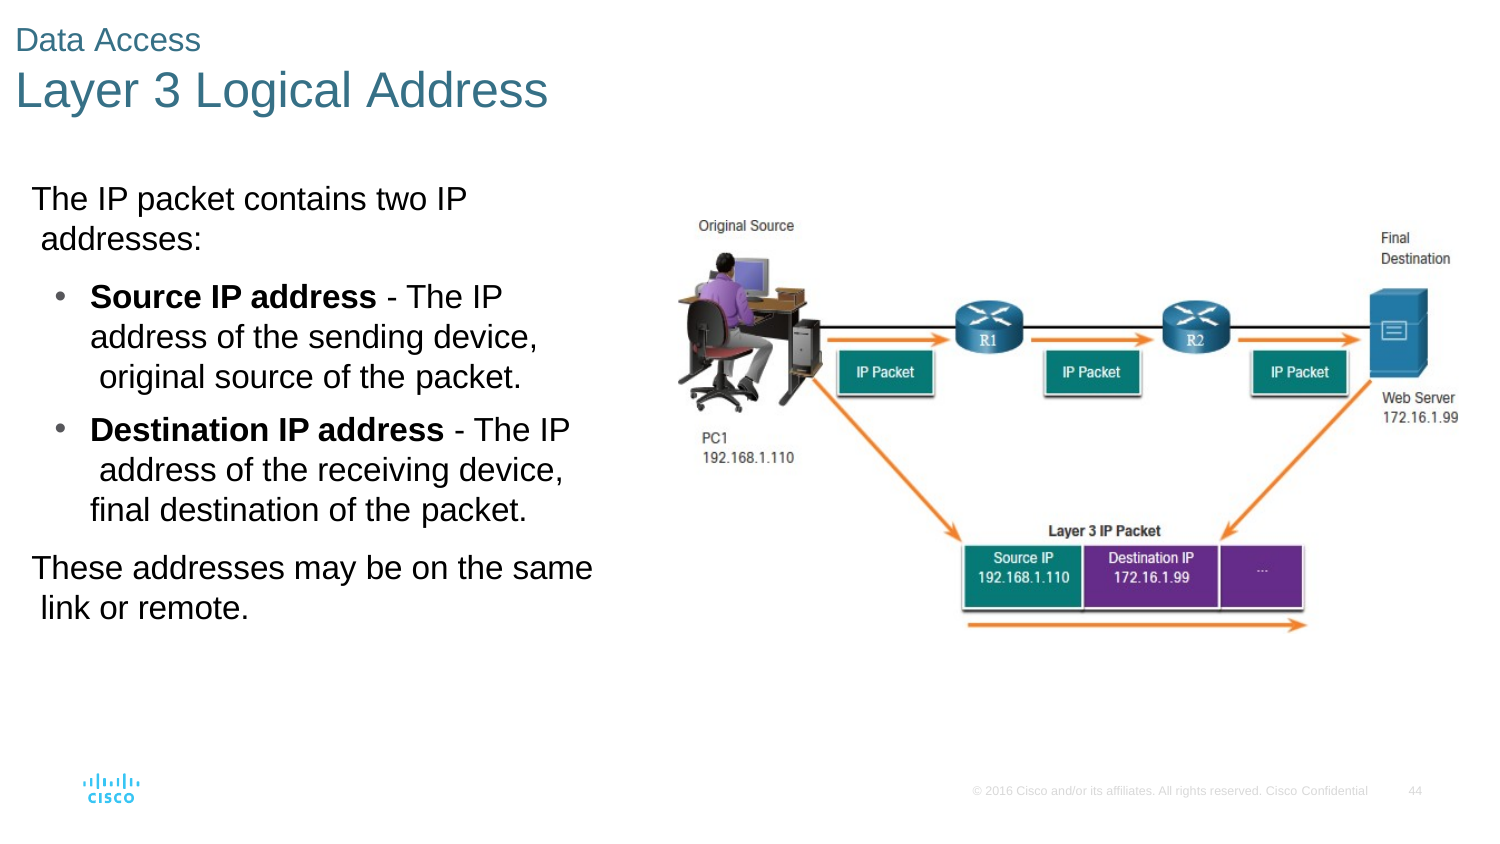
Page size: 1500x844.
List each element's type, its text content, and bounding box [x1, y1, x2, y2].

slide_number 44 [1402, 782, 1429, 844]
title Layer 3 Logical Address [12, 55, 551, 199]
text_box Data Access [12, 16, 203, 55]
text_box [677, 220, 1459, 634]
footer © 2016 Cisco and/or its affiliates. All rights reserved. Cisco Confidential [970, 782, 1381, 844]
text_box The IP packet contains two IP addresses: Source IP address - The IP address of the sending device, original source of the packet. Destination IP address - The IP address of the receiving device, final destination of the packet. These addresses may be on the same link or remote. [29, 175, 601, 627]
